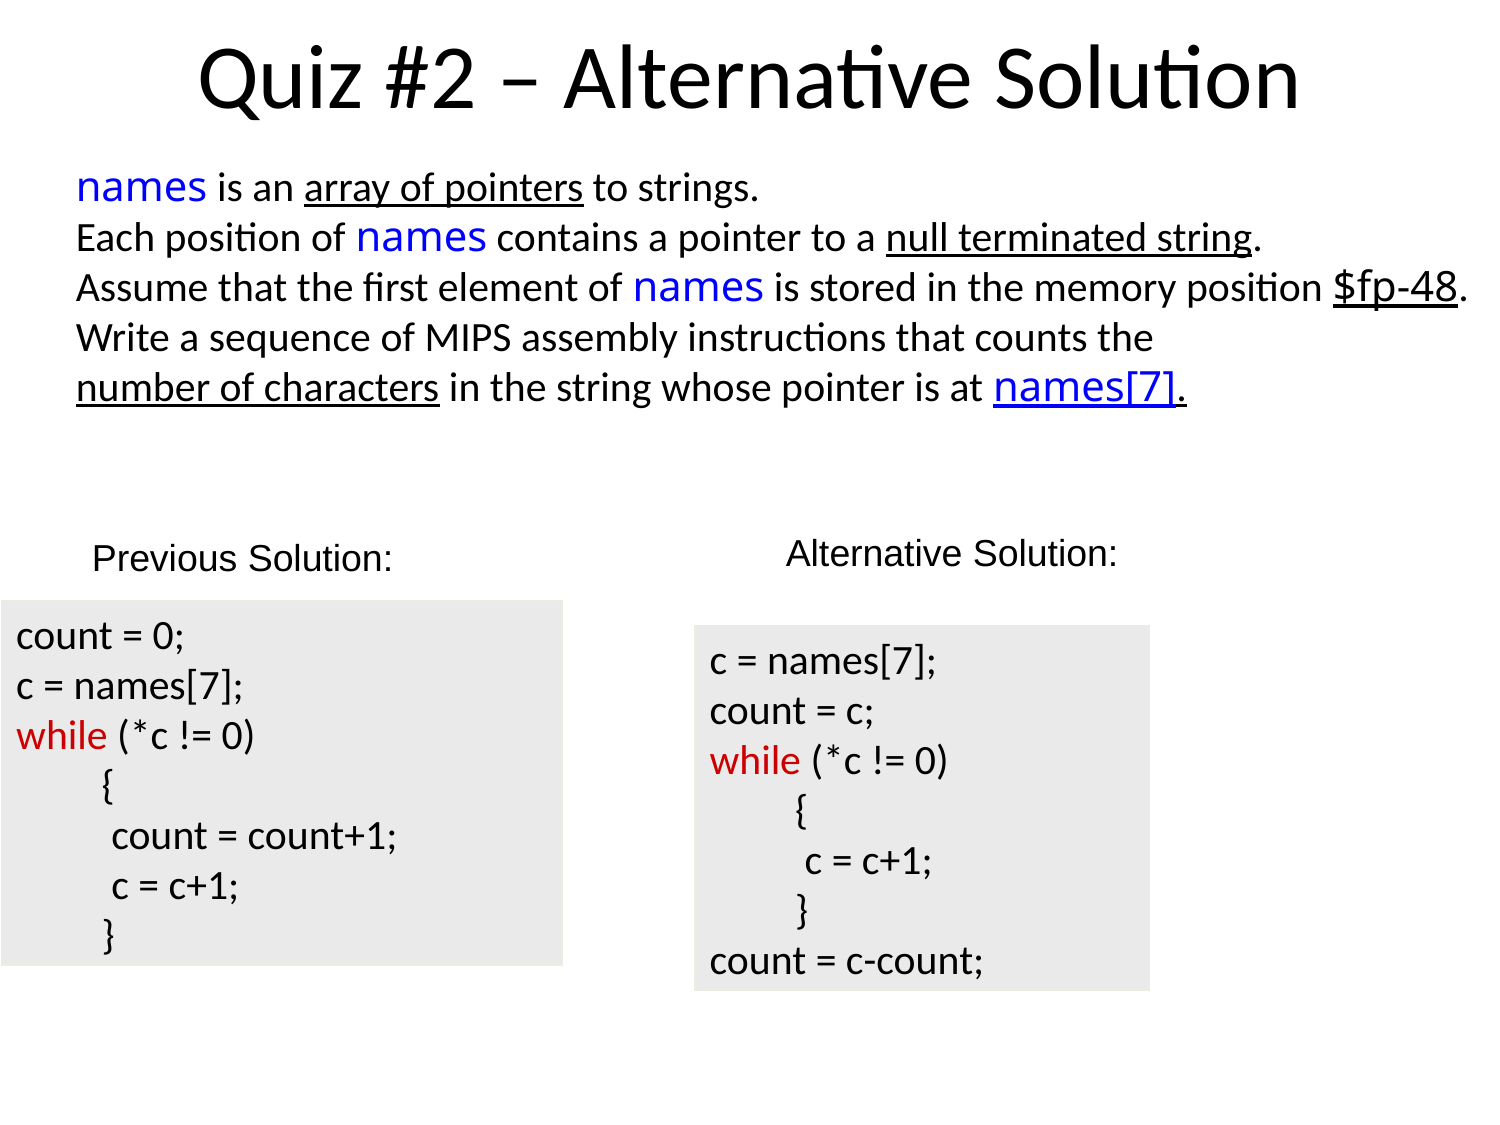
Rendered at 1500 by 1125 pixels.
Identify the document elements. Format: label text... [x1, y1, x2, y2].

text_box names is an array of pointers to strings. Each position of names contains a pointer to a null terminated string. Assume that the first element of names is stored in the memory position $fp-48. Write a sequence of MIPS assembly instructions that counts the number of characters in the string whose pointer is at names[7]. [61, 152, 1484, 417]
title Quiz #2 – Alternative Solution [74, 0, 1426, 152]
text_box count = 0; c = names[7]; while (*c != 0) { count = count+1; c = c+1; } [1, 600, 563, 966]
text_box Previous Solution: [77, 527, 409, 587]
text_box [767, 521, 1138, 993]
